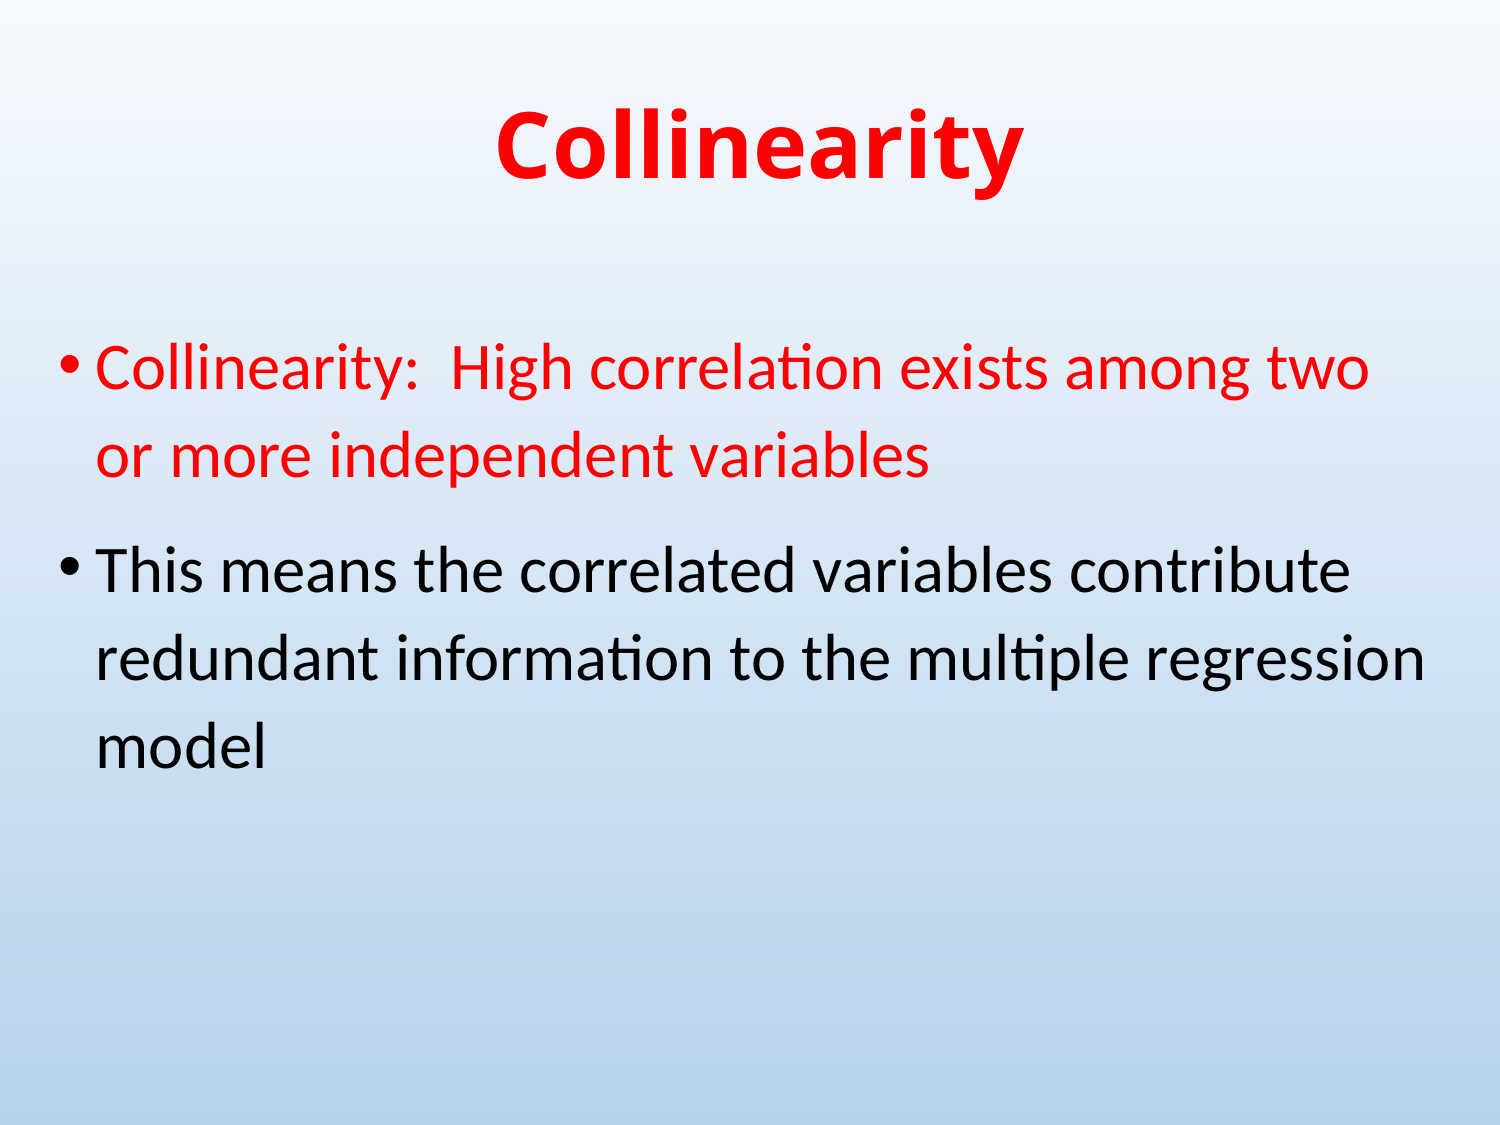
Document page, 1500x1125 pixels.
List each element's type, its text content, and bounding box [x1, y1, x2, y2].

title Collinearity [112, 40, 1407, 258]
list Collinearity: High correlation exists among two or more independent variables This means the correlated variables contribute redundant information to the multiple regression model [43, 307, 1461, 961]
